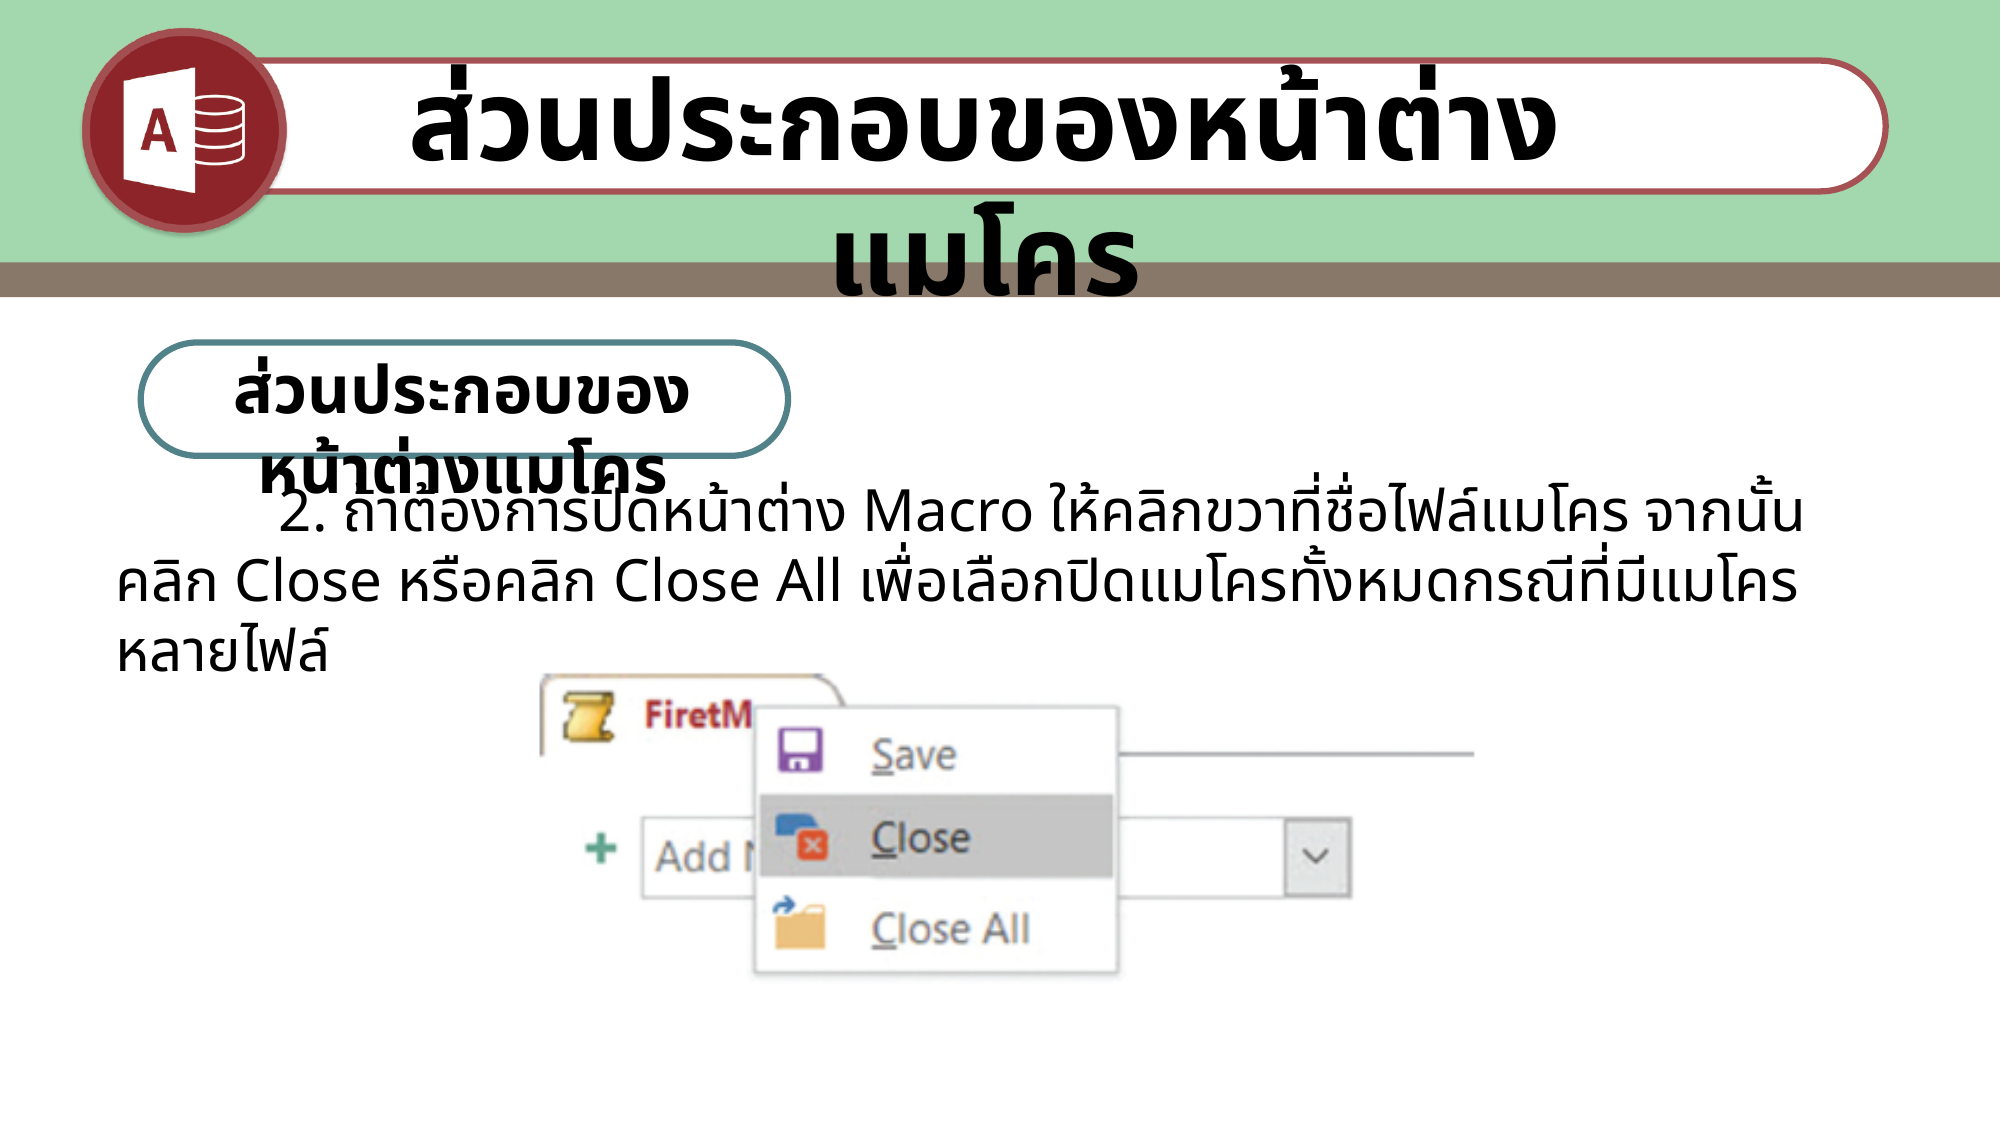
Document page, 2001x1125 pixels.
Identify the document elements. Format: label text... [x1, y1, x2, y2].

text_box [0, 263, 2000, 298]
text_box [67, 13, 1886, 247]
text_box [784, 375, 790, 423]
text_box [0, 0, 2000, 263]
text_box 2. ถ้าต้องการปิดหน้าต่าง Macro ให้คลิกขวาที่ชื่อไฟล์แมโคร จากนั้นคลิก Close หรือคลิก Close All เพื่อเลือกปิดแมโครทั้งหมดกรณีที่มีแมโครหลายไฟล์ [100, 325, 1900, 1125]
text_box ส่วนประกอบของหน้าต่างแมโคร [141, 339, 784, 515]
picture [519, 667, 1539, 991]
